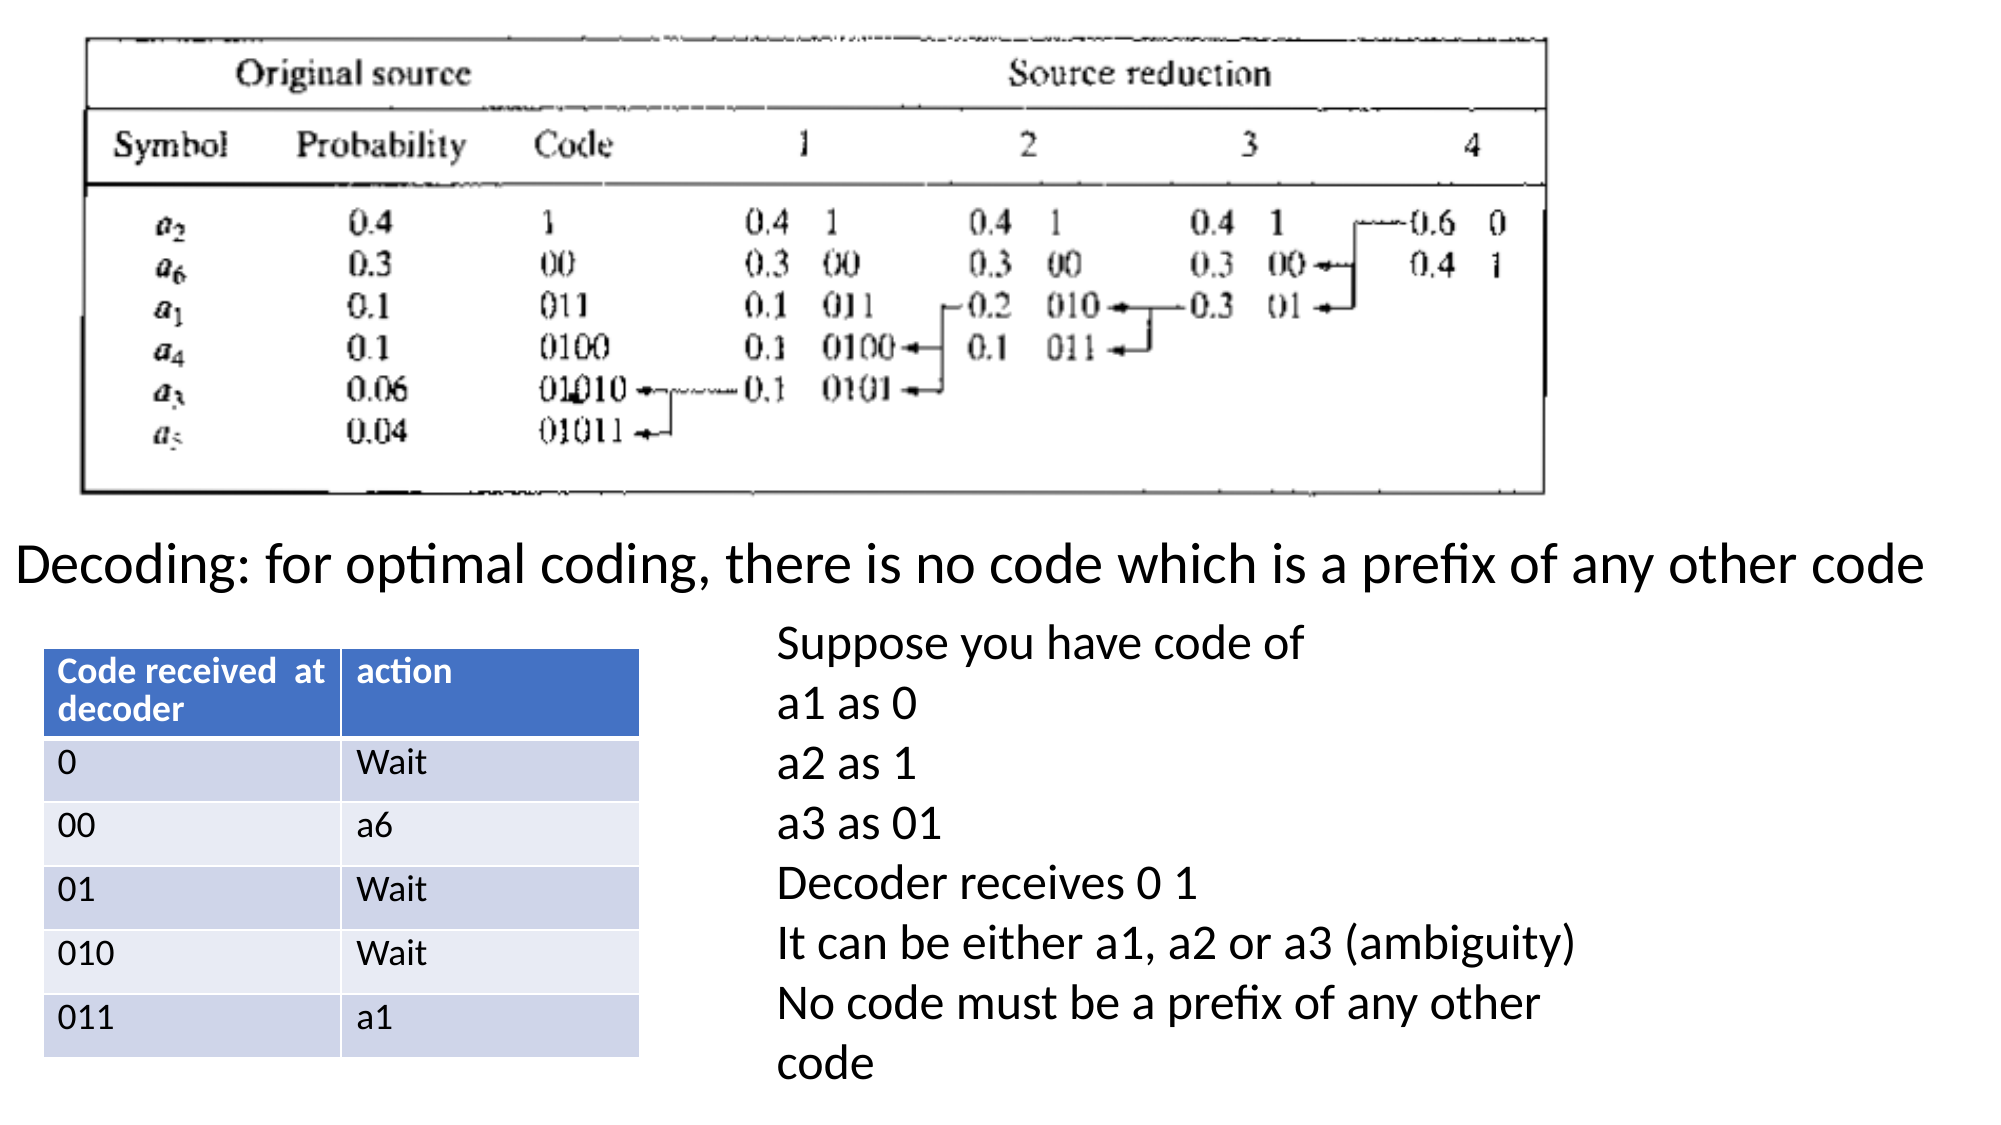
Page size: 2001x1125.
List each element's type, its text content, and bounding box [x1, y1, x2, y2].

table_cell 01 [44, 867, 340, 929]
table_cell Wait [342, 931, 639, 993]
table_cell Wait [342, 867, 639, 929]
table_cell 0 [44, 741, 340, 801]
table_cell 010 [44, 931, 340, 993]
text_box Suppose you have code of a1 as 0 a2 as 1 a3 as 01 Decoder receives 0 1 It can be either a1, a2 or a3 (ambiguity) No code must be a prefix of any other code [761, 602, 1658, 1125]
table_header action [342, 649, 639, 736]
picture [42, 0, 1571, 519]
list Decoding: for optimal coding, there is no code which is a prefix of any other code [0, 15, 1989, 1125]
table_cell a6 [342, 803, 639, 865]
table_cell a1 [342, 995, 639, 1057]
table_header Code received at decoder [44, 649, 340, 736]
table_cell 00 [44, 803, 340, 865]
table_cell 011 [44, 995, 340, 1057]
table_cell Wait [342, 741, 639, 801]
